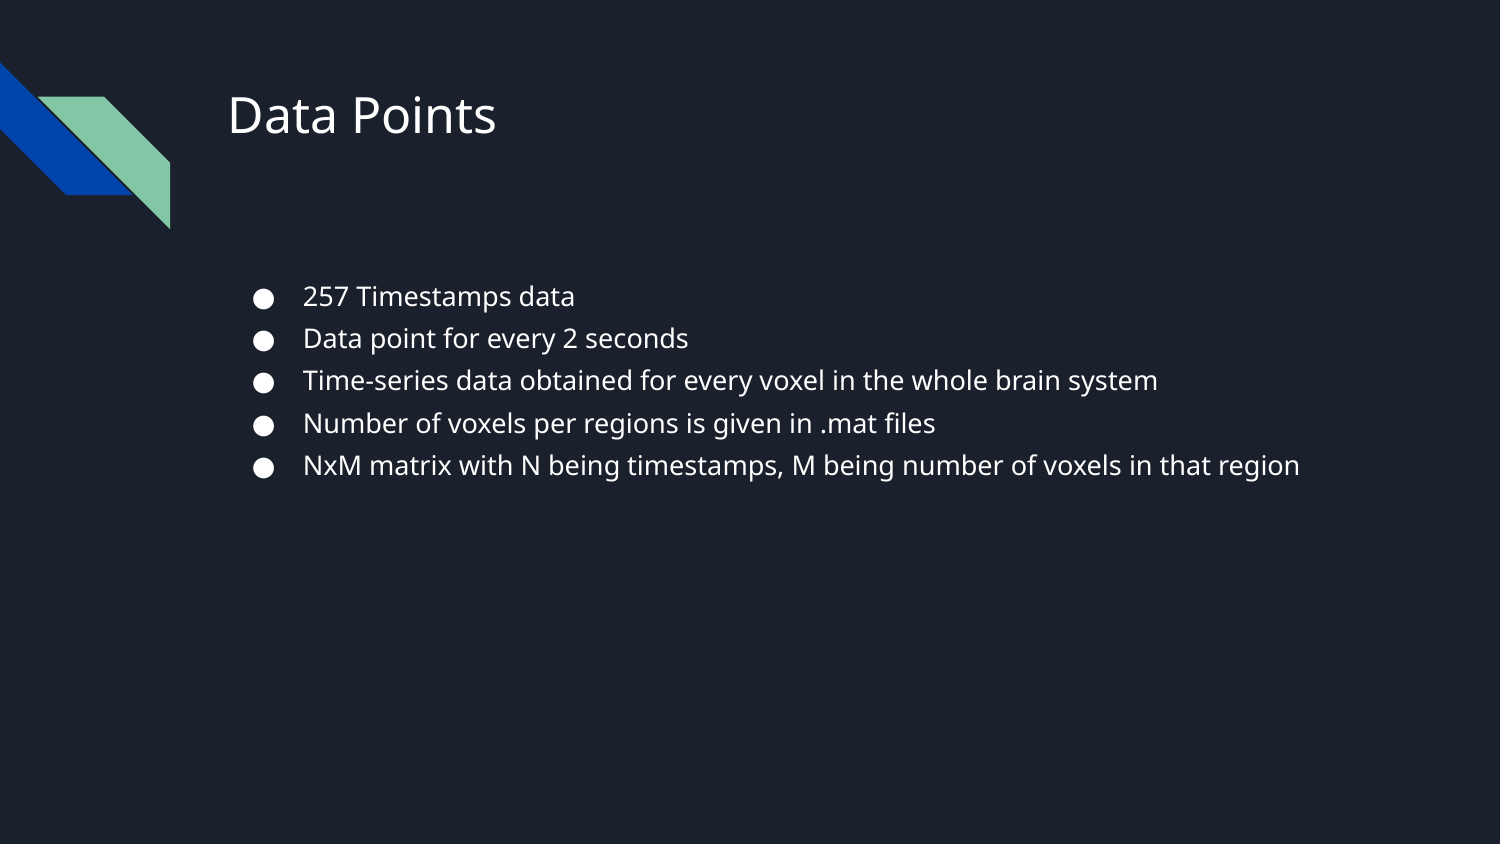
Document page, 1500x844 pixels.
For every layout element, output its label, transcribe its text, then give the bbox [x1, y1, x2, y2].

list 257 Timestamps data Data point for every 2 seconds Time-series data obtained for every voxel in the whole brain system Number of voxels per regions is given in .mat files NxM matrix with N being timestamps, M being number of voxels in that region [212, 257, 1368, 735]
title Data Points [212, 64, 1368, 215]
